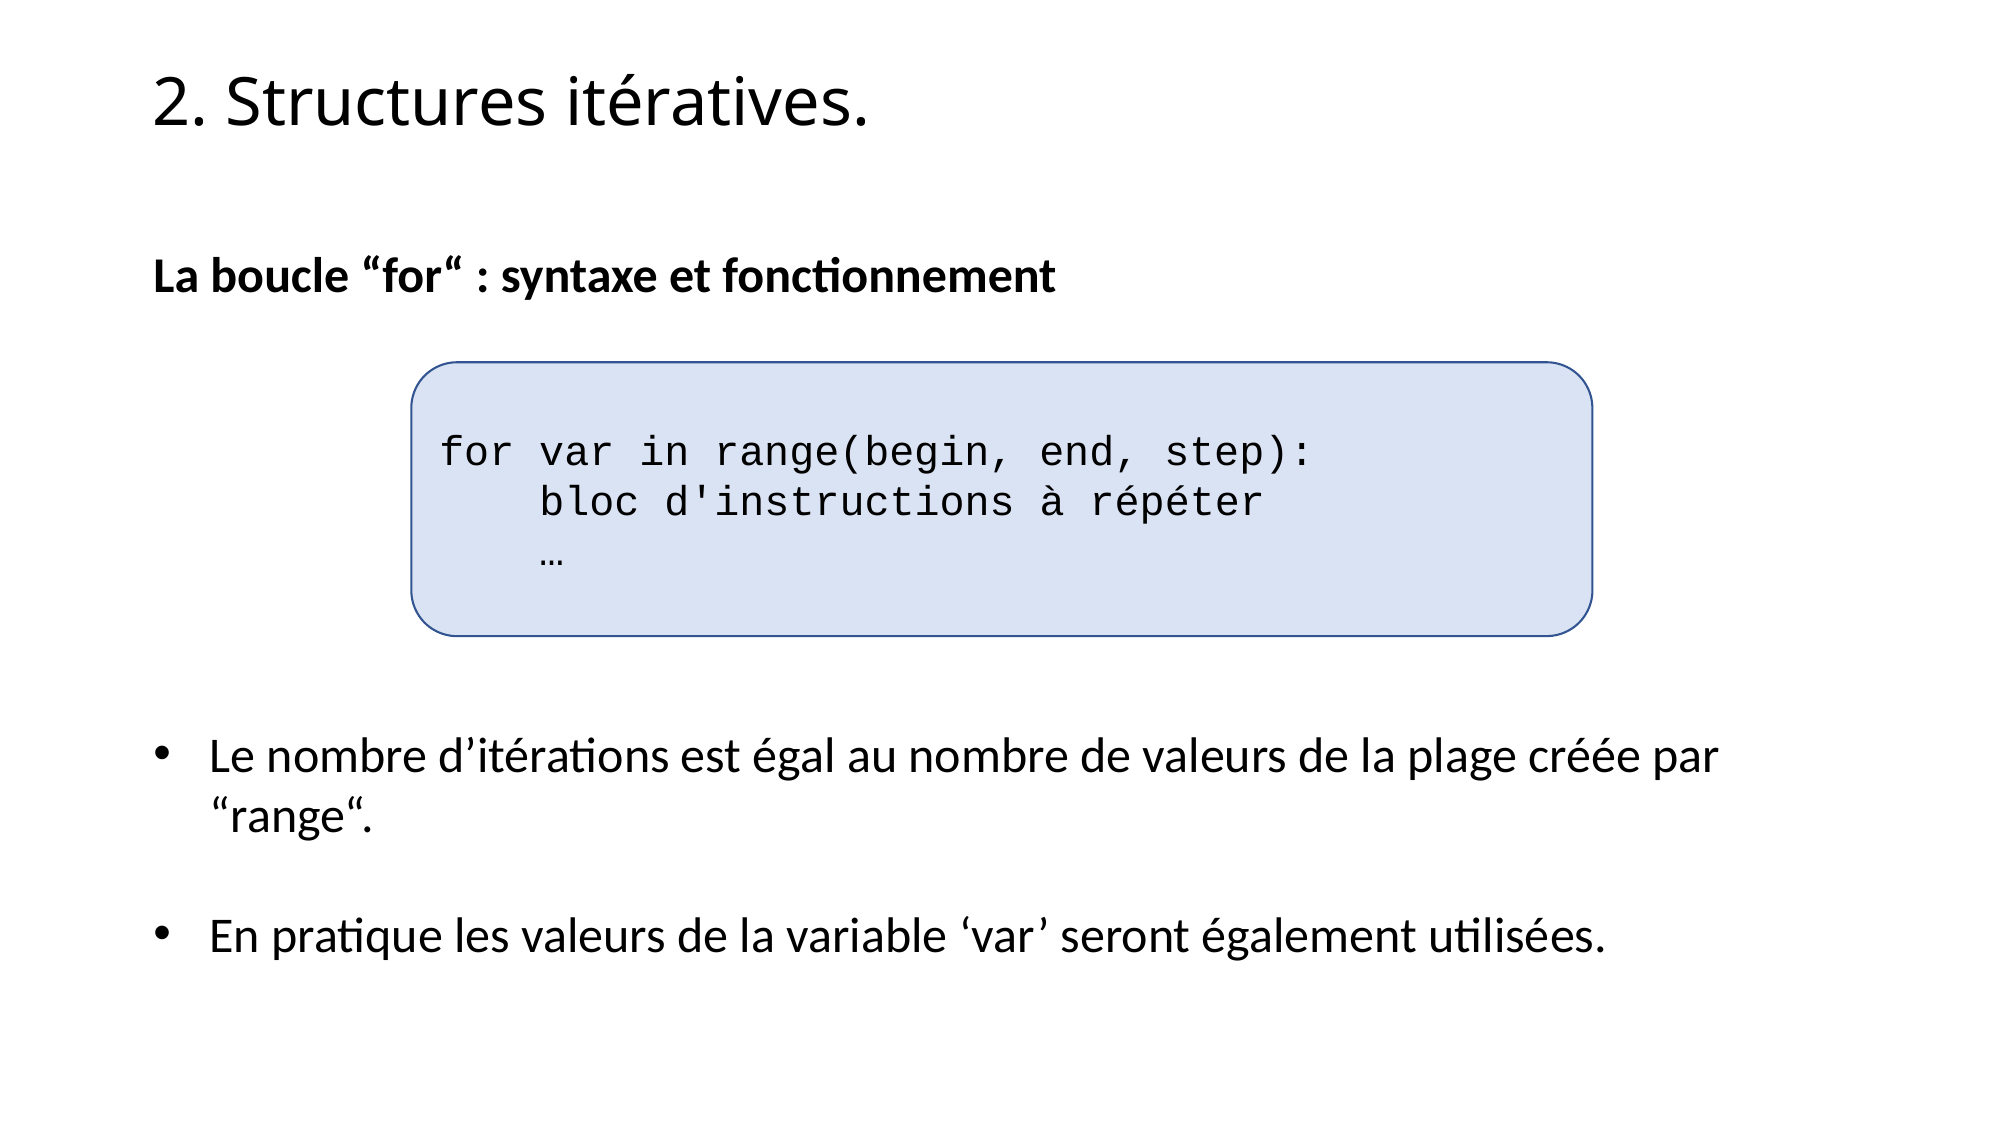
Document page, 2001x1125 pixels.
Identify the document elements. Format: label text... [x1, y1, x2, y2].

text_box 2. Structures itératives. [137, 59, 1863, 155]
text_box for var in range(begin, end, step): bloc d'instructions à répéter … [410, 361, 1594, 638]
text_box La boucle “for“ : syntaxe et fonctionnement Le nombre d’itérations est égal au nombre de valeurs de la plage créée par “range“. En pratique les valeurs de la variable ‘var’ seront également utilisées. [138, 234, 1866, 1030]
